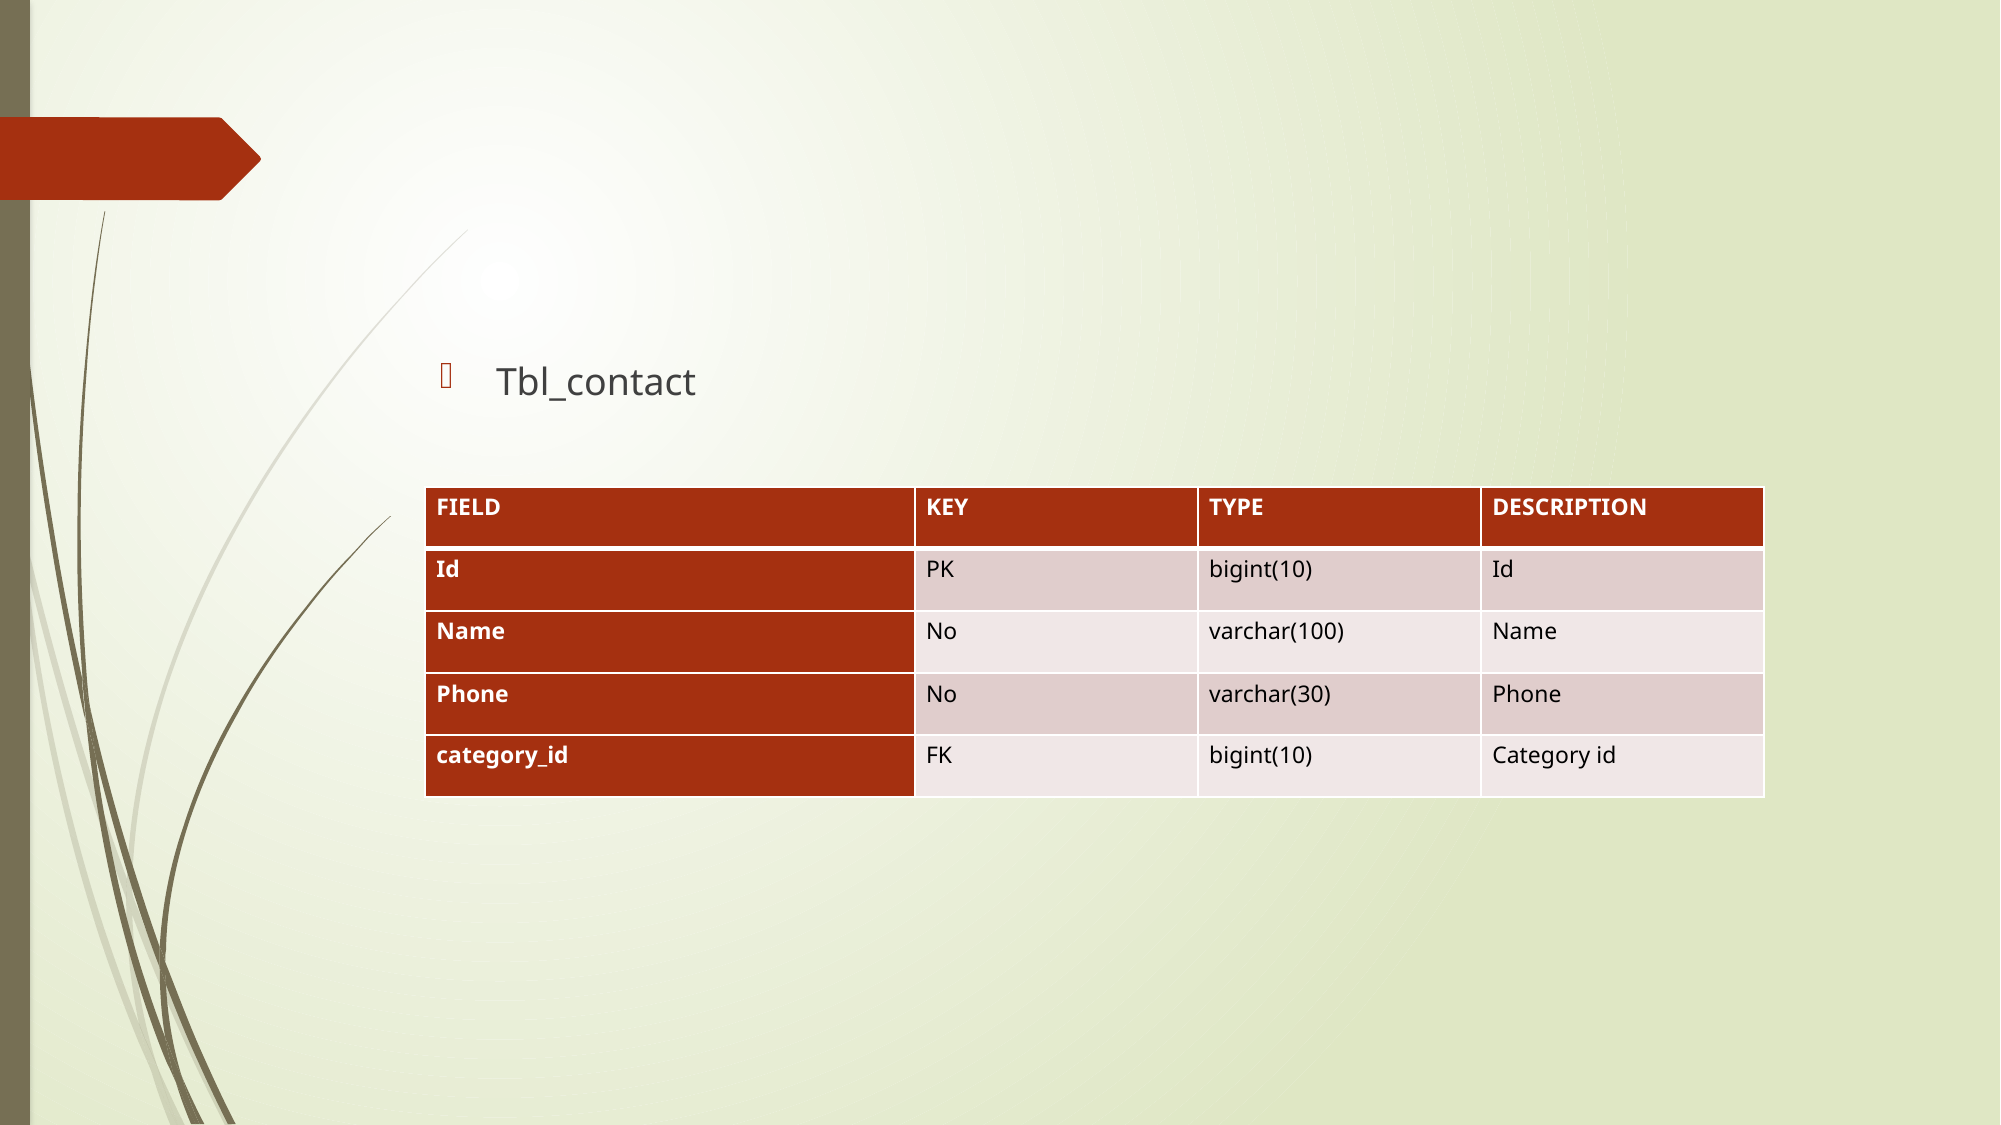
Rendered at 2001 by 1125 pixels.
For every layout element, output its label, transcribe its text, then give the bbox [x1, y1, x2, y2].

list Tbl_contact [424, 350, 1888, 970]
table_cell PK [916, 551, 1197, 610]
table_cell Id [1482, 551, 1763, 610]
table_cell No [916, 612, 1197, 672]
table_cell Phone [426, 674, 914, 734]
table_cell Name [426, 612, 914, 672]
table_header DESCRIPTION [1482, 488, 1763, 546]
table_header TYPE [1199, 488, 1480, 546]
table_cell FK [916, 736, 1197, 796]
table_cell varchar(30) [1199, 674, 1480, 734]
table_cell No [916, 674, 1197, 734]
table_cell bigint(10) [1199, 551, 1480, 610]
table_cell Id [426, 551, 914, 610]
table_cell bigint(10) [1199, 736, 1480, 796]
table_cell Phone [1482, 674, 1763, 734]
table_header KEY [916, 488, 1197, 546]
table_header FIELD [426, 488, 914, 546]
table_cell varchar(100) [1199, 612, 1480, 672]
table_cell Category id [1482, 736, 1763, 796]
table_cell Name [1482, 612, 1763, 672]
table_cell category_id [426, 736, 914, 796]
